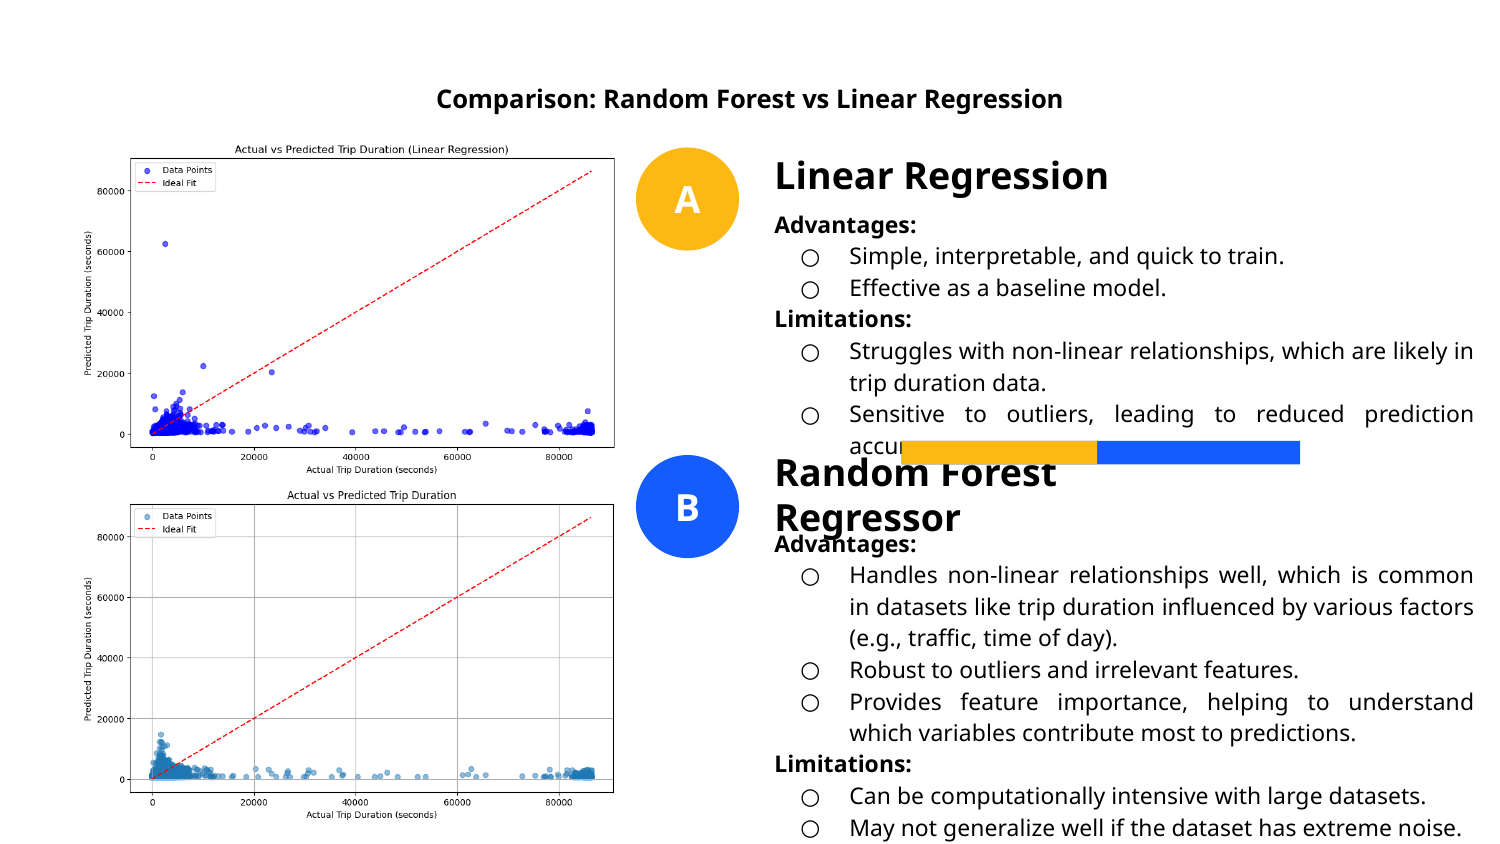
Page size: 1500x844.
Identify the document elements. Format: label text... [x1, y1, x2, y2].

picture [77, 139, 619, 480]
text_box Random Forest Regressor [759, 466, 1172, 510]
text_box Advantages: Handles non-linear relationships well, which is common in datasets like trip duration influenced by various factors (e.g., traffic, time of day). Robust to outliers and irrelevant features. Provides feature importance, helping to understand which variables contribute most to predictions. Limitations: Can be computationally intensive with large datasets. May not generalize well if the dataset has extreme noise. [759, 510, 1491, 611]
picture [77, 483, 619, 825]
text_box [901, 440, 1301, 465]
text_box A [637, 149, 738, 249]
text_box [1298, 678, 1425, 734]
text_box Advantages: Simple, interpretable, and quick to train. Effective as a baseline model. Limitations: Struggles with non-linear relationships, which are likely in trip duration data. Sensitive to outliers, leading to reduced prediction accuracy. [759, 191, 1491, 292]
text_box Linear Regression [759, 147, 1268, 191]
title Comparison: Random Forest vs Linear Regression [75, 67, 1425, 129]
text_box B [637, 456, 738, 557]
